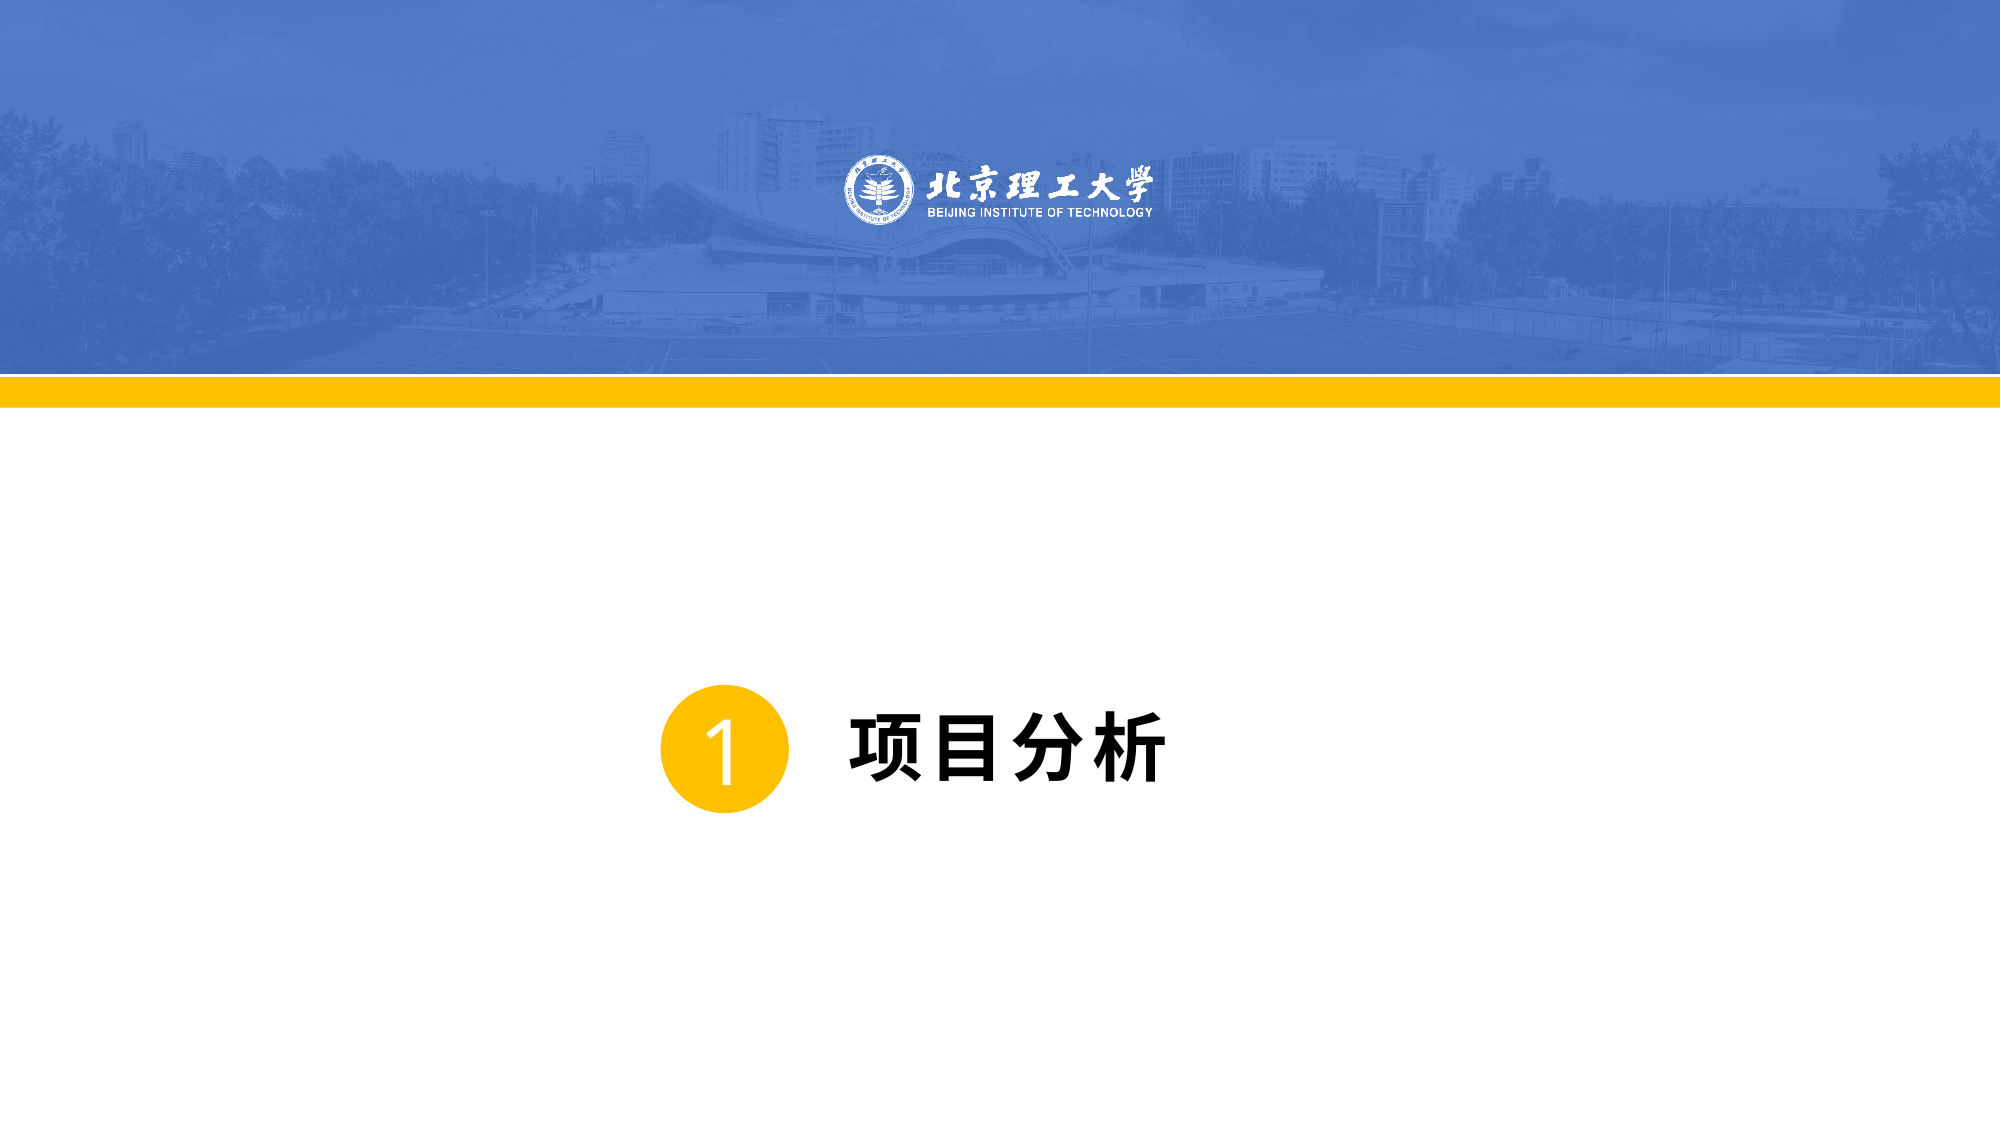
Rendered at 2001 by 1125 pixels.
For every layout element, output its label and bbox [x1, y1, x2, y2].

text_box [660, 684, 1464, 814]
picture [824, 137, 1176, 237]
